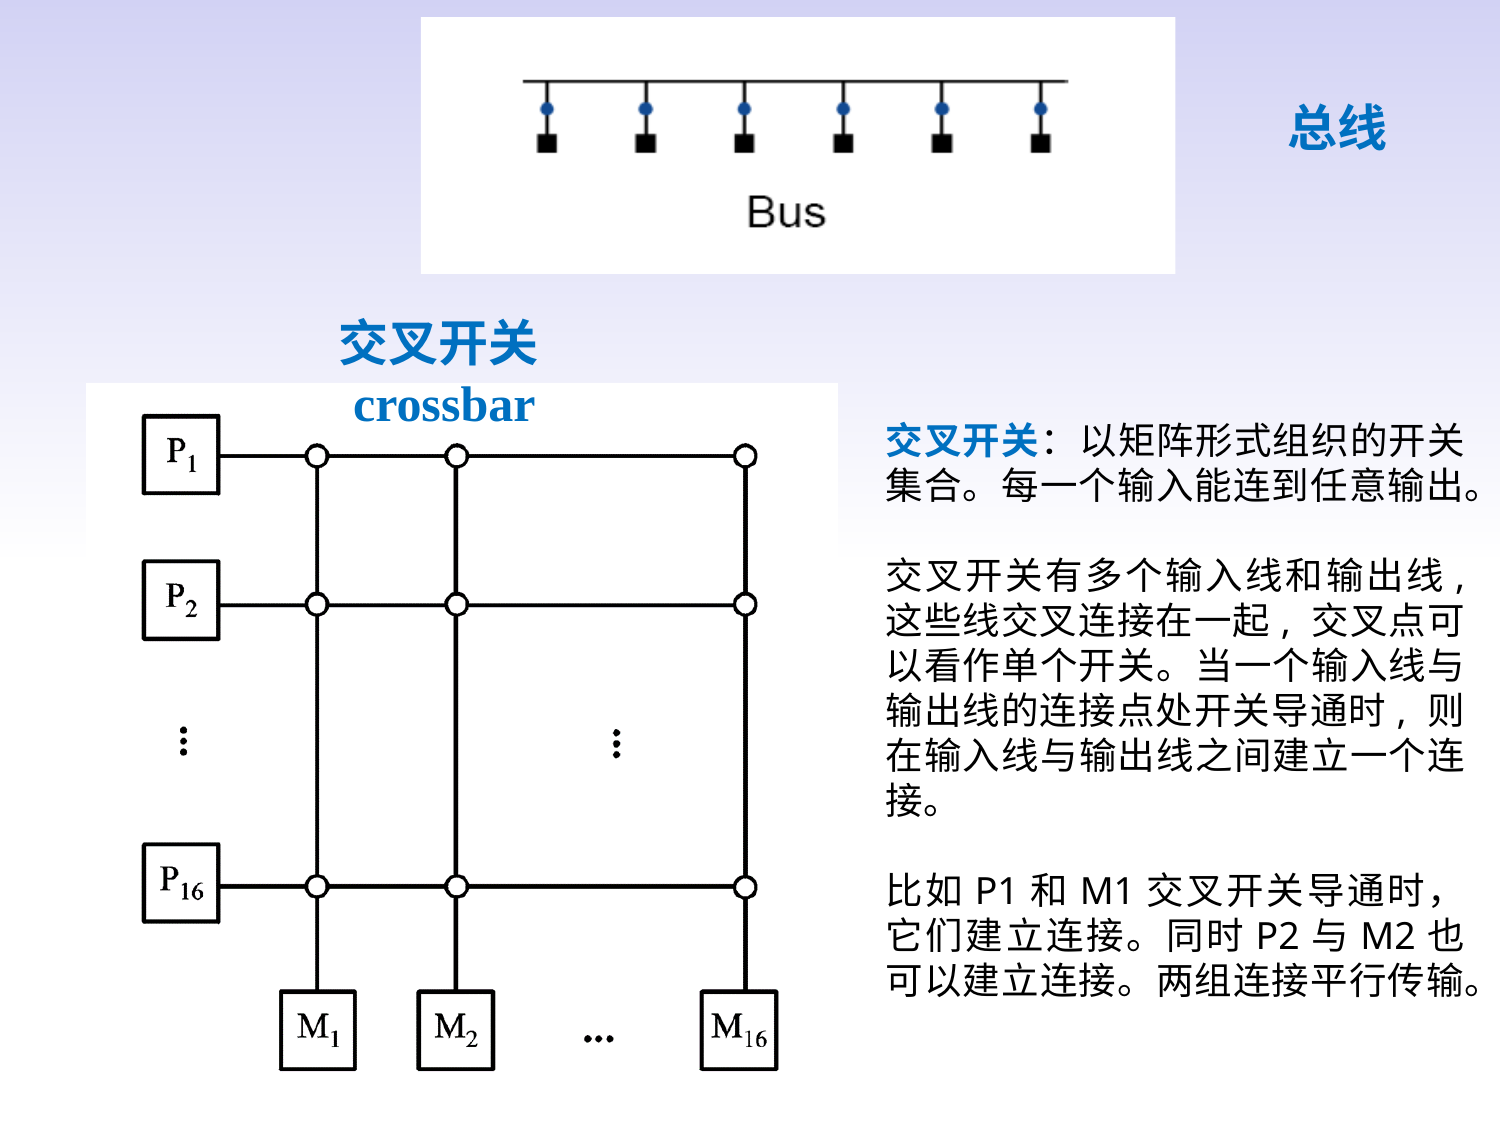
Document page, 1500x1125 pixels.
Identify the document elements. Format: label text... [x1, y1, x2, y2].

picture [420, 17, 1176, 274]
text_box 交叉开关crossbar [235, 303, 654, 381]
picture [85, 383, 838, 1099]
text_box 交叉开关：以矩阵形式组织的开关集合。每一个输入能连到任意输出。 交叉开关有多个输入线和输出线, 这些线交叉连接在一起, 交叉点可以看作单个开关。当一个输入线与输出线的连接点处开关导通时, 则在输入线与输出线之间建立一个连接。 比如P1和M1交叉开关导通时，它们建立连接。同时P2与M2也可以建立连接。两组连接平行传输。 [870, 409, 1480, 1010]
text_box 总线 [1226, 89, 1449, 165]
